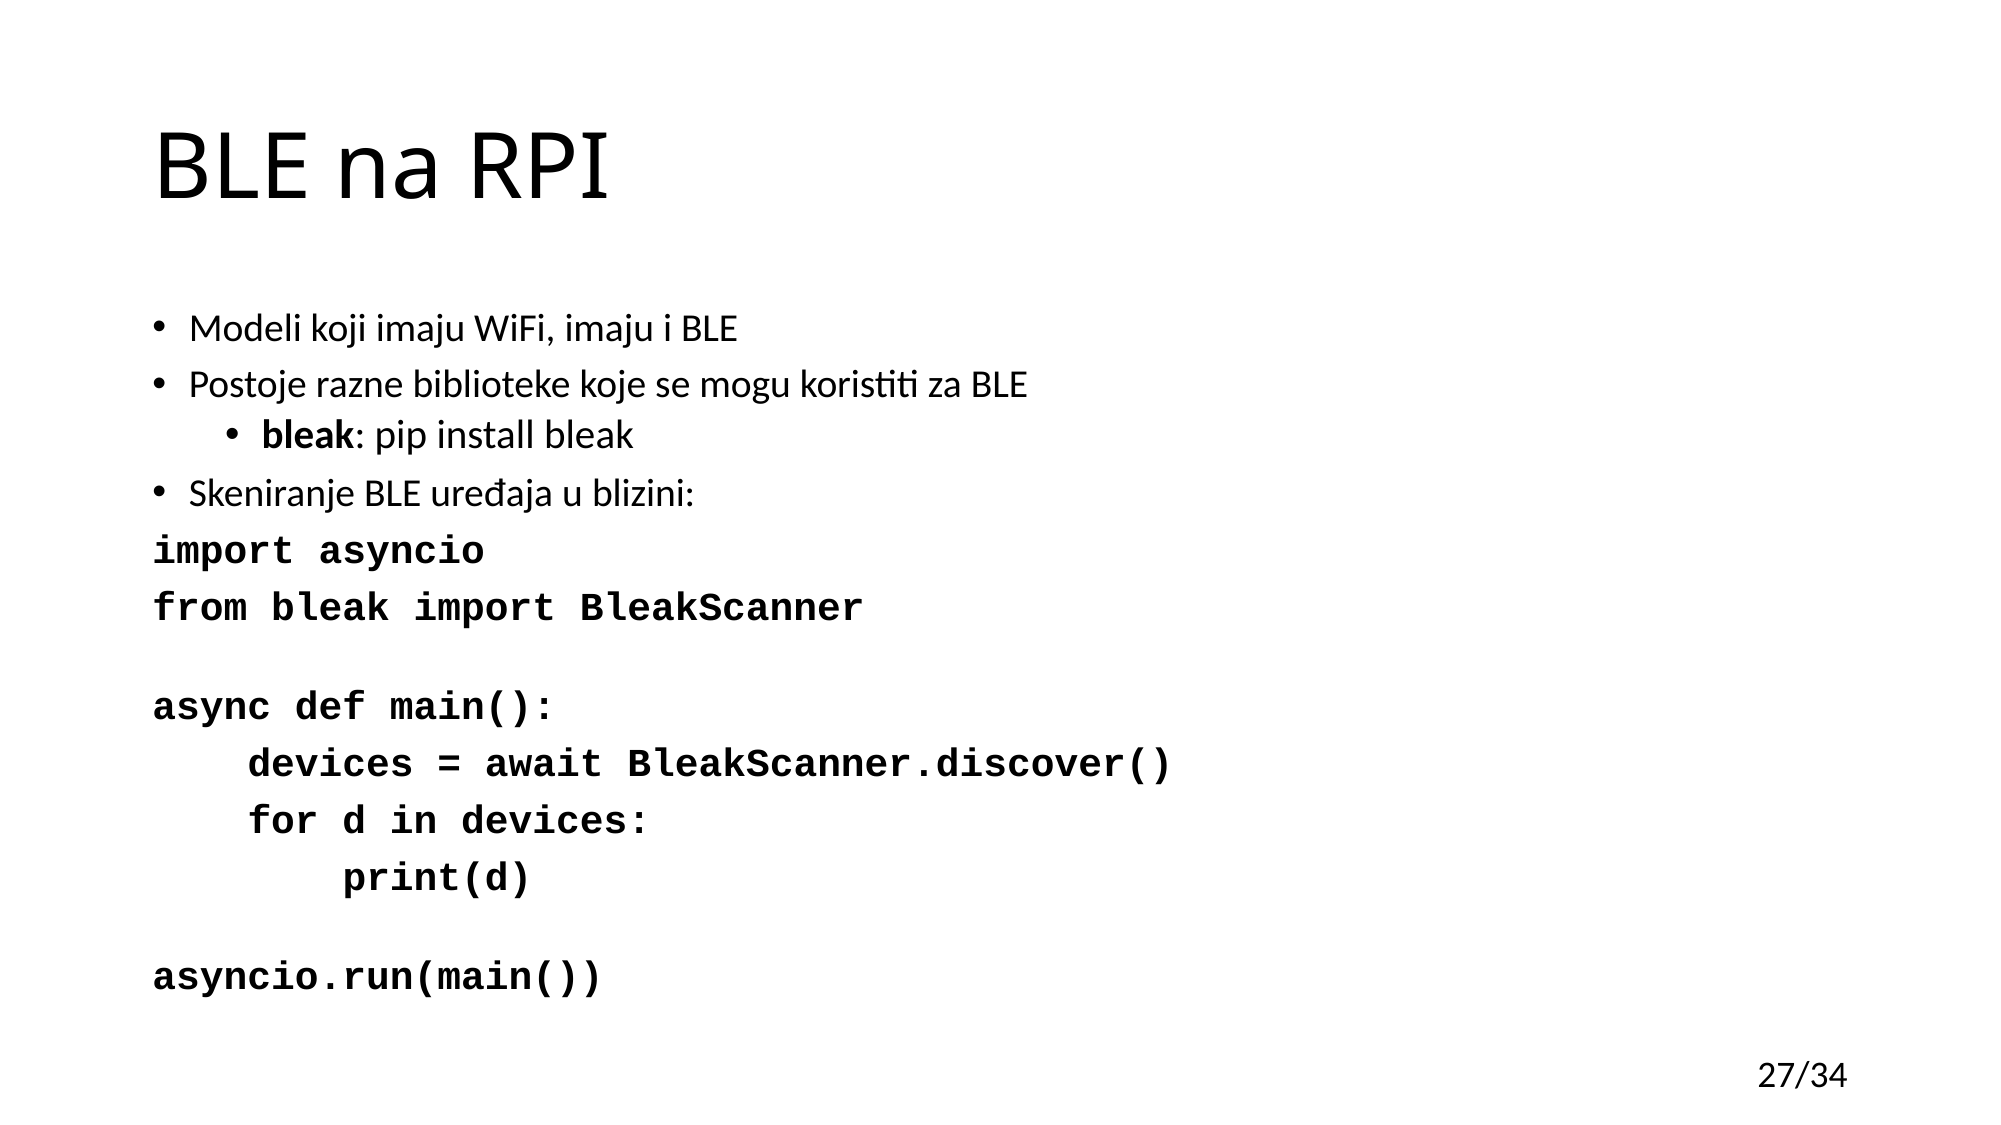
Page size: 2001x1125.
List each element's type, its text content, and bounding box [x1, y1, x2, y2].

title BLE na RPI [137, 59, 1863, 278]
list Modeli koji imaju WiFi, imaju i BLE Postoje razne biblioteke koje se mogu koristiti za BLE bleak: pip install bleak Skeniranje BLE uređaja u blizini: import asyncio from bleak import BleakScanner async def main(): devices = await BleakScanner.discover() for d in devices: print(d) asyncio.run(main()) [137, 299, 1863, 1014]
